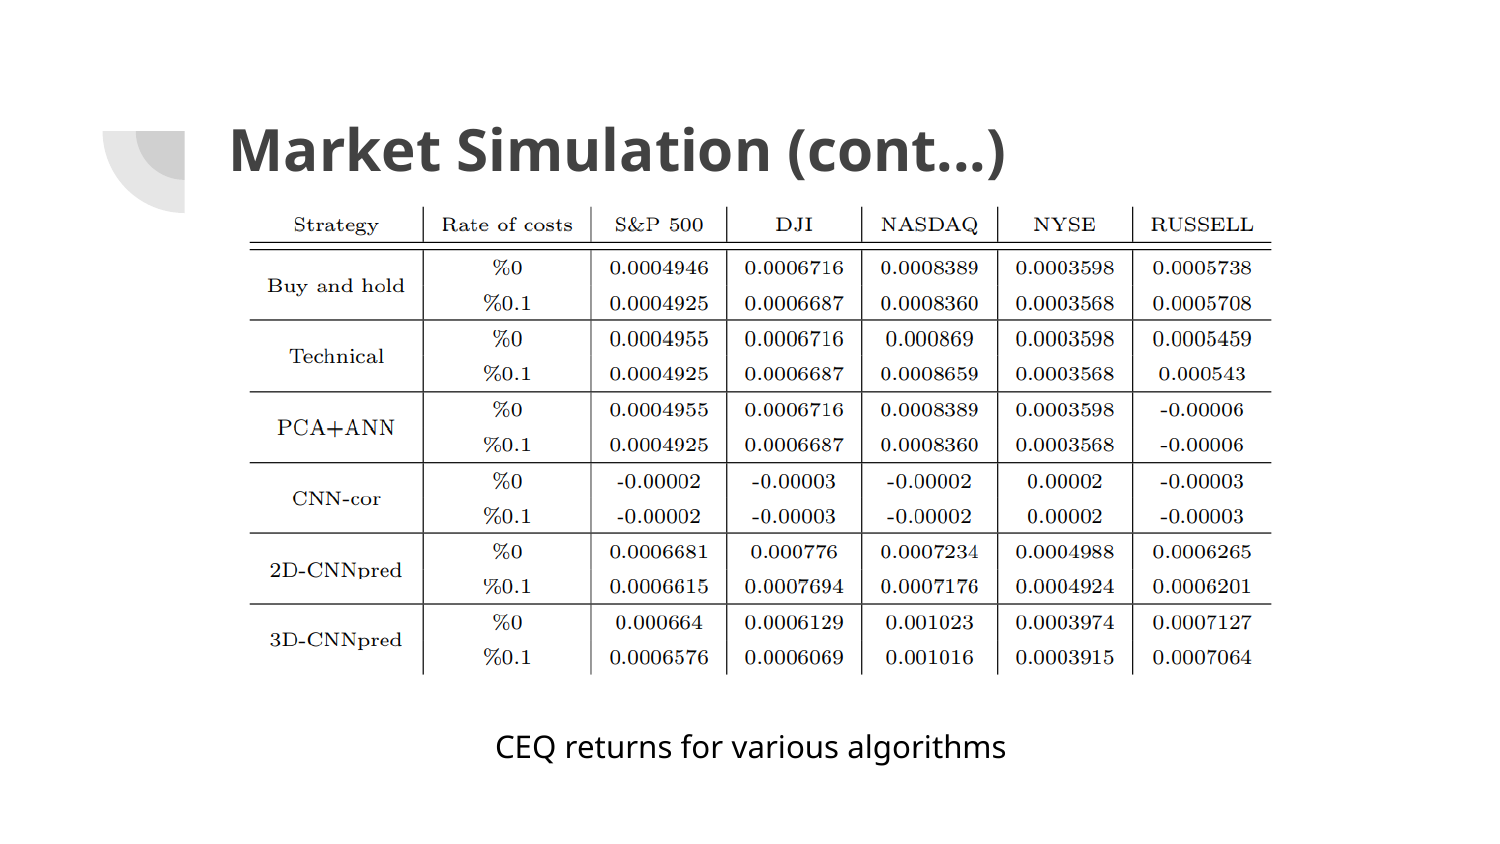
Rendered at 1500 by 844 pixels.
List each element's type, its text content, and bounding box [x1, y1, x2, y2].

picture [236, 200, 1299, 705]
text_box CEQ returns for various algorithms [184, 712, 1327, 780]
title Market Simulation (cont...) [213, 98, 1368, 263]
